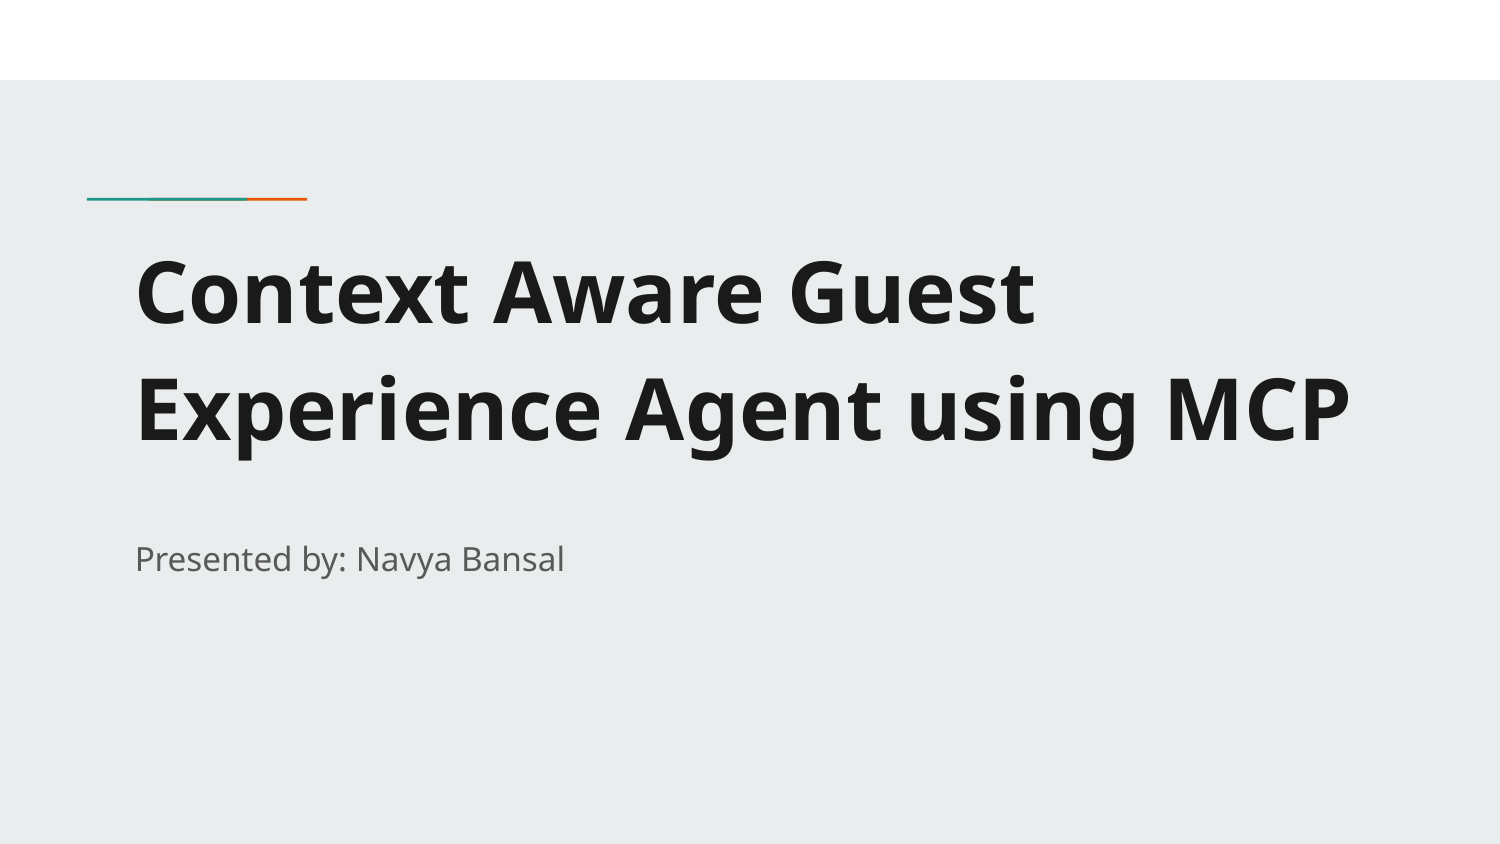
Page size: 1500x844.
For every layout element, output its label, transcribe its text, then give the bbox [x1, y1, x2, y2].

title Context Aware Guest Experience Agent using MCP [119, 216, 1381, 490]
subtitle Presented by: Navya Bansal [119, 520, 1381, 610]
